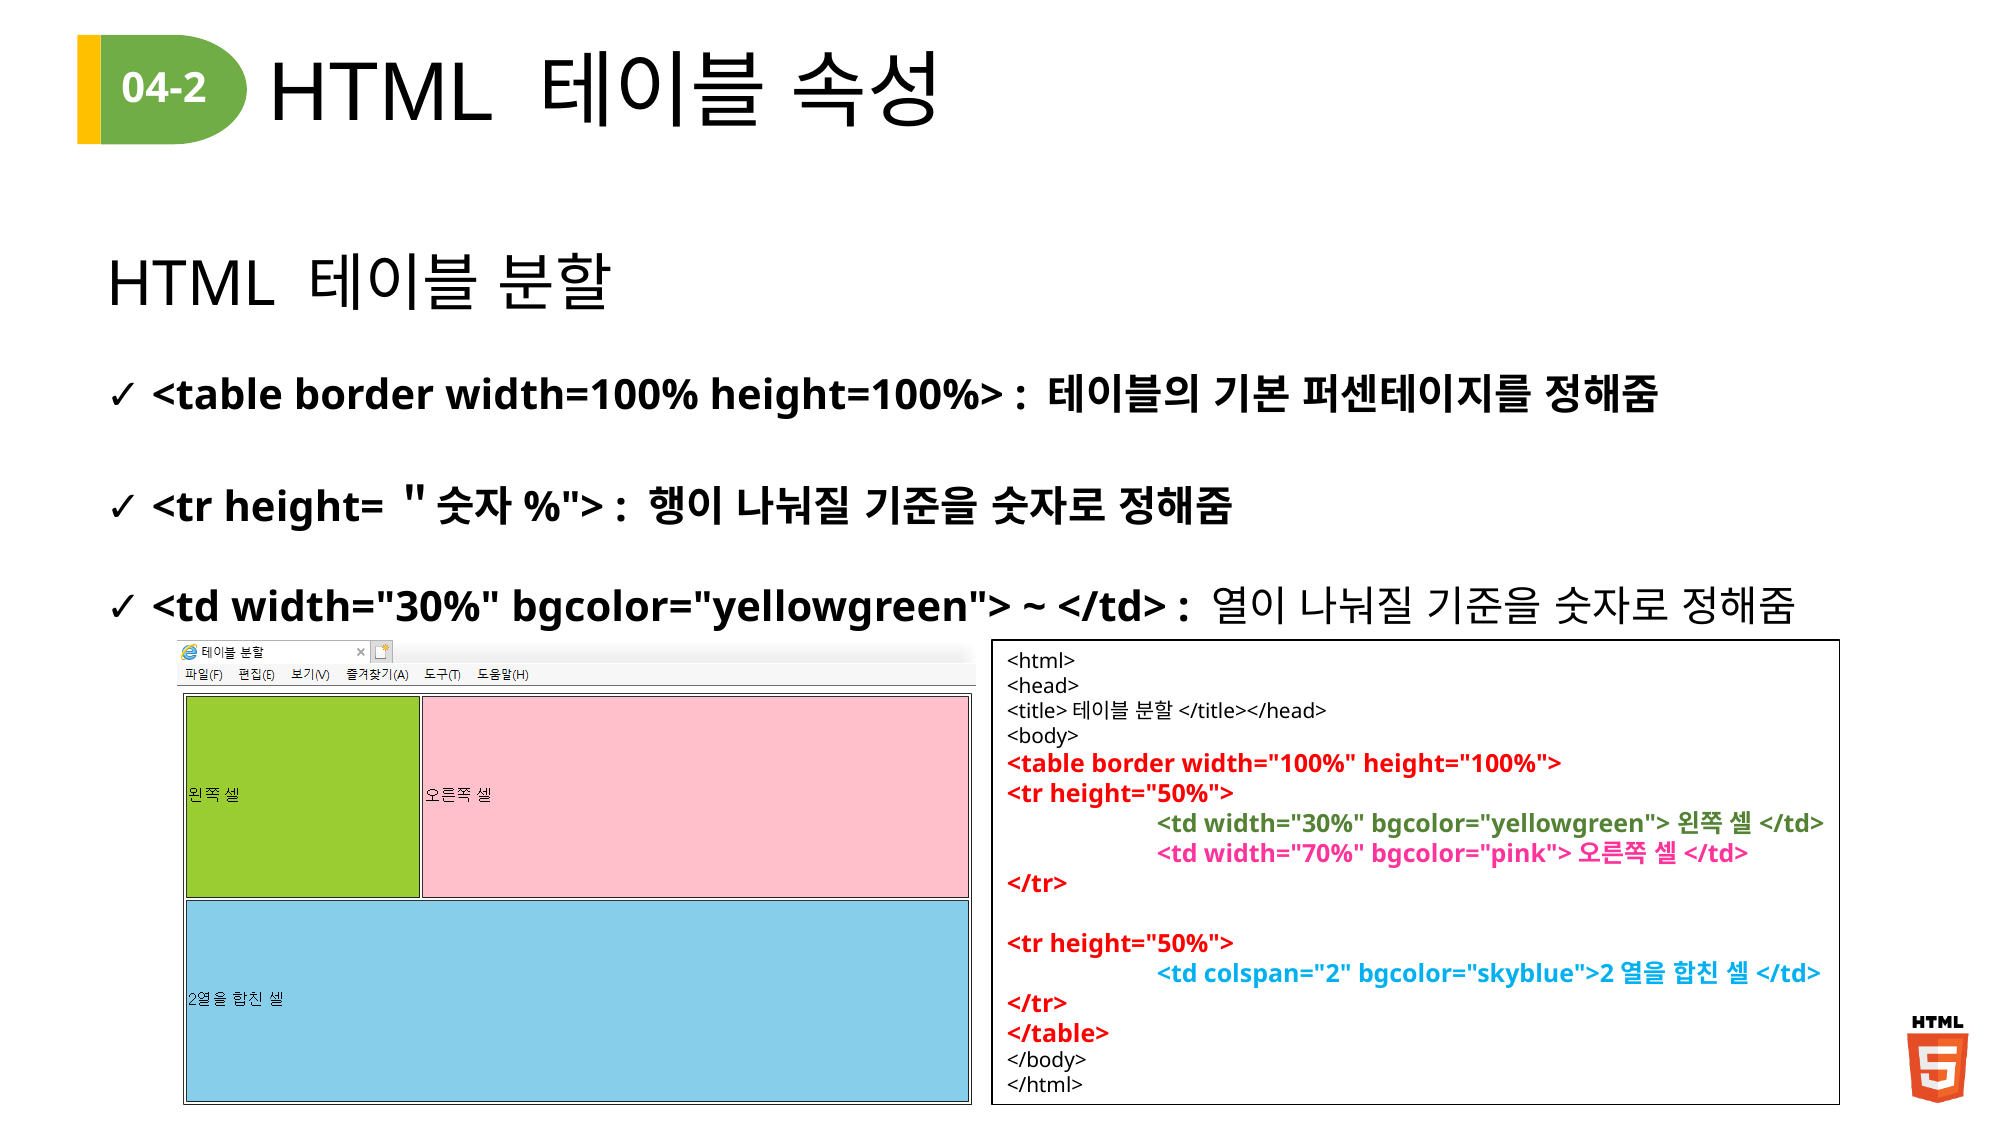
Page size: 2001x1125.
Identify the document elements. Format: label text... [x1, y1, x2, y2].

text_box 04-2 [106, 52, 253, 118]
text_box HTML 테이블 속성 [253, 38, 1746, 149]
text_box <html> <head> <title>테이블 분할</title></head> <body> <table border width="100%" height="100%"> <tr height="50%"> <td width="30%" bgcolor="yellowgreen">왼쪽 셀</td> <td width="70%" bgcolor="pink">오른쪽 셀</td> </tr> <tr height="50%"> <td colspan="2" bgcolor="skyblue">2열을 합친 셀</td> </tr> </table> </body> </html> [991, 640, 1840, 1105]
picture [1894, 1016, 1981, 1103]
picture [177, 640, 976, 1109]
text_box HTML 테이블 분할 ✓ <table border width=100% height=100%> : 테이블의 기본 퍼센테이지를 정해줌 ✓ <tr height=＂숫자%"> : 행이 나눠질 기준을 숫자로 정해줌 ✓ <td width="30%" bgcolor="yellowgreen"> ~ </td> : 열이 나눠질 기준을 숫자로 정해줌 [91, 235, 1982, 700]
